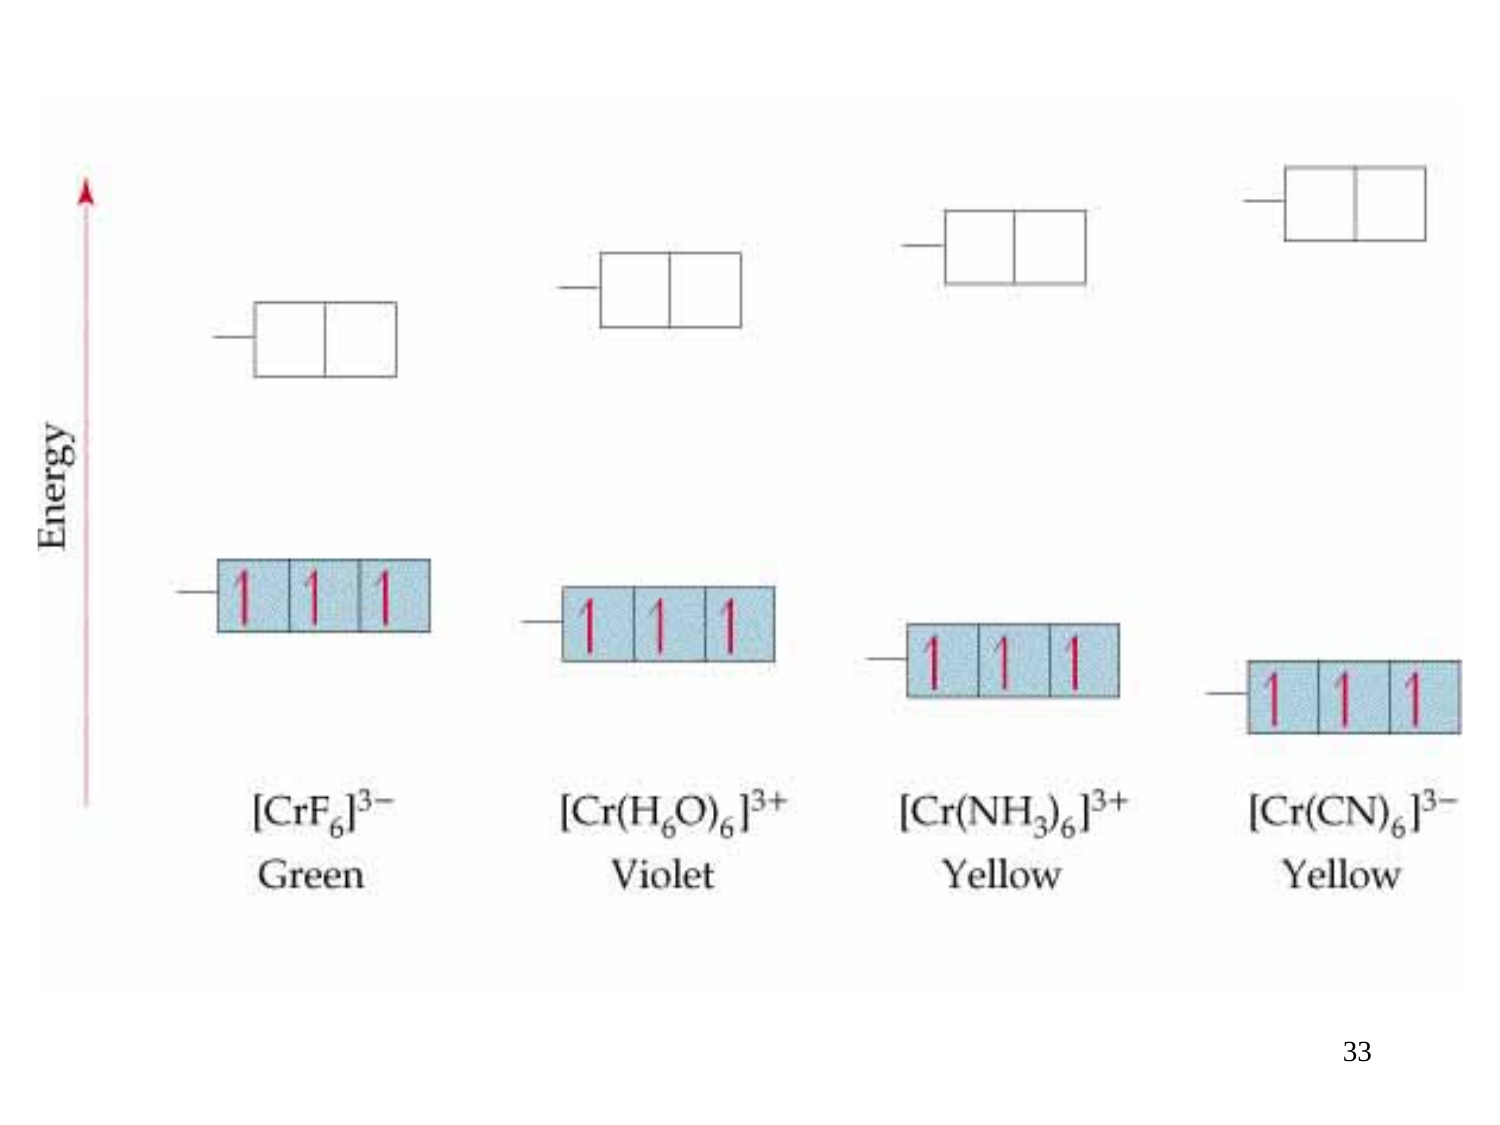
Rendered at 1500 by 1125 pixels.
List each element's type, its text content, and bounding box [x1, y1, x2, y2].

picture [37, 0, 1463, 1088]
slide_number 33 [1074, 1024, 1388, 1101]
